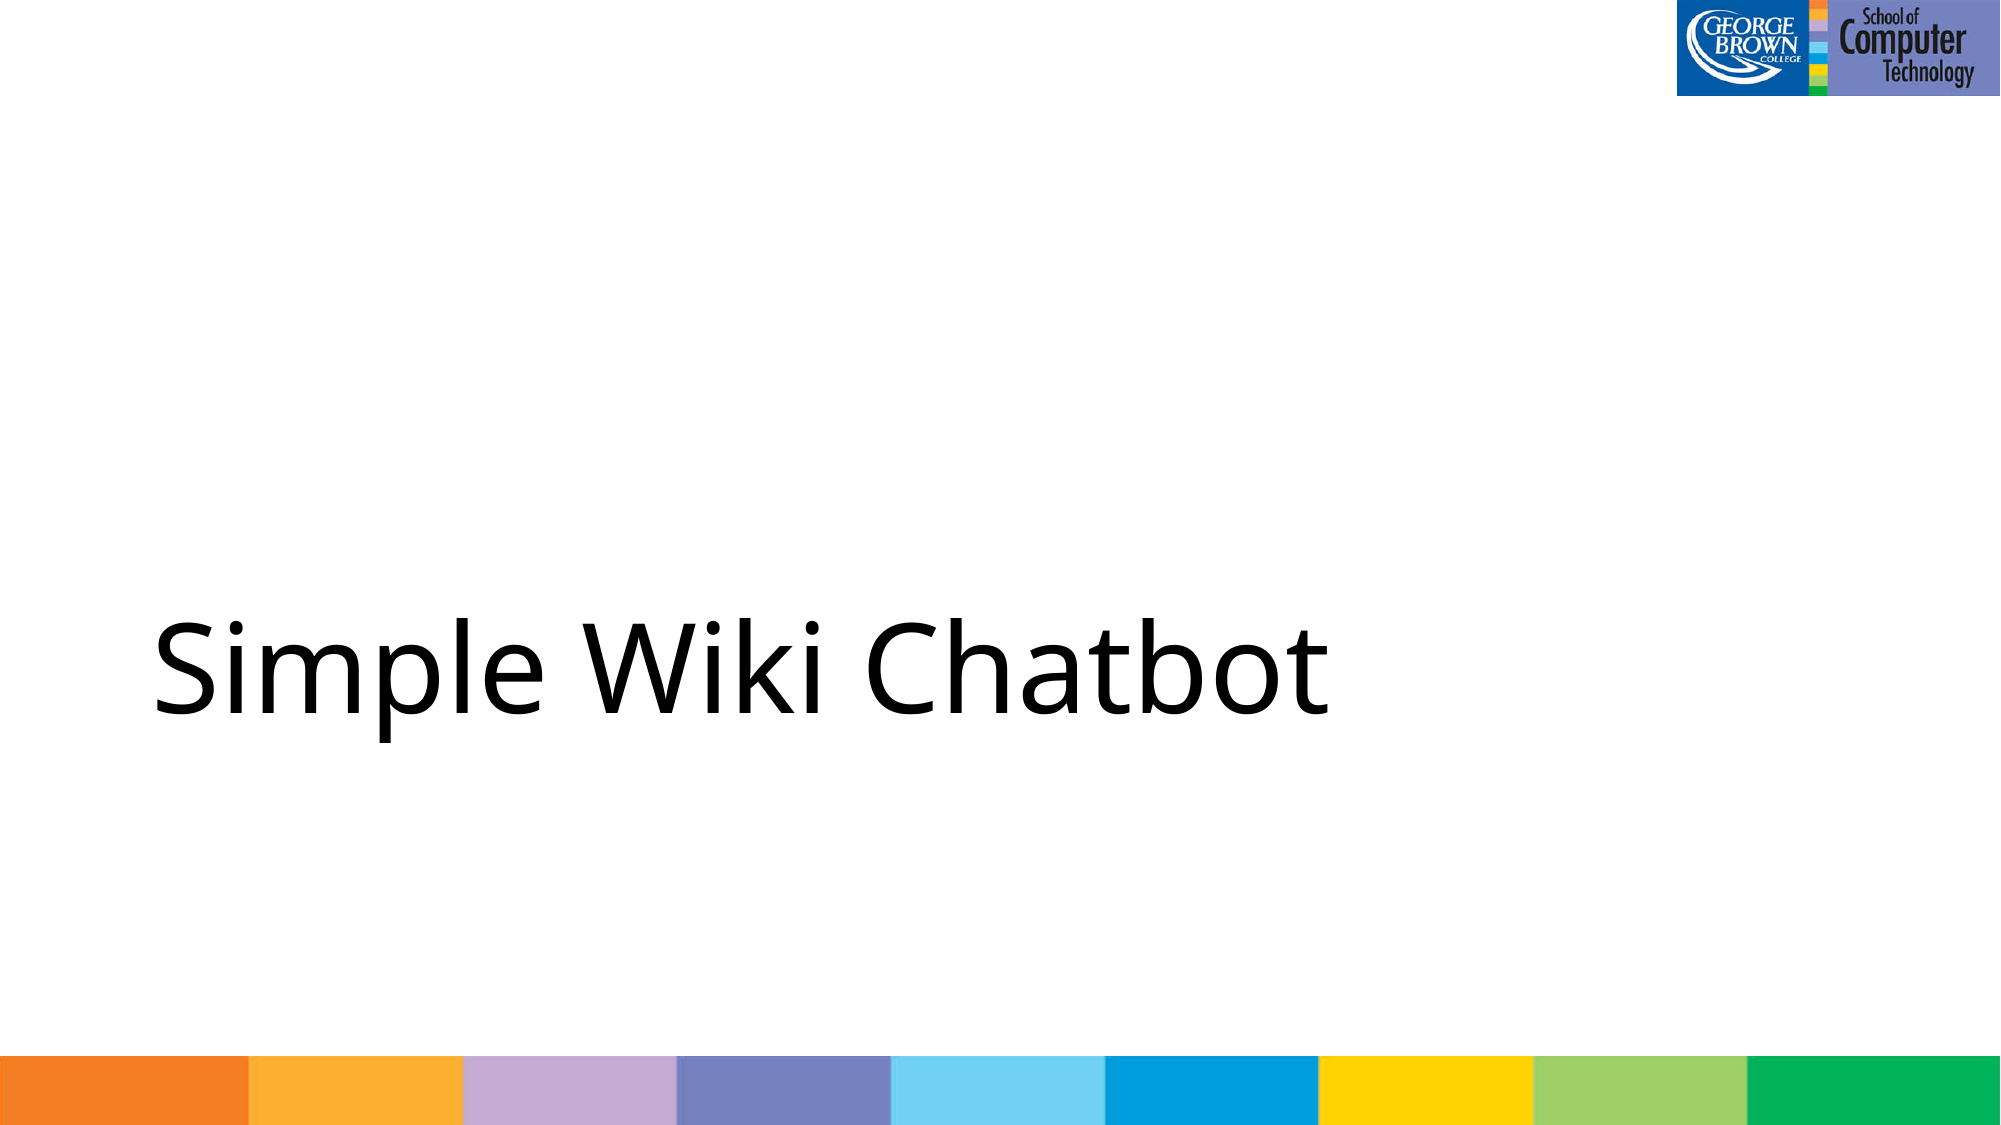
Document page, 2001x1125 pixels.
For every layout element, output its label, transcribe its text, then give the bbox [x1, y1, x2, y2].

picture [1318, 1056, 2000, 1125]
picture [1677, 0, 2000, 96]
title Simple Wiki Chatbot [136, 280, 1862, 749]
picture [0, 1056, 1105, 1125]
